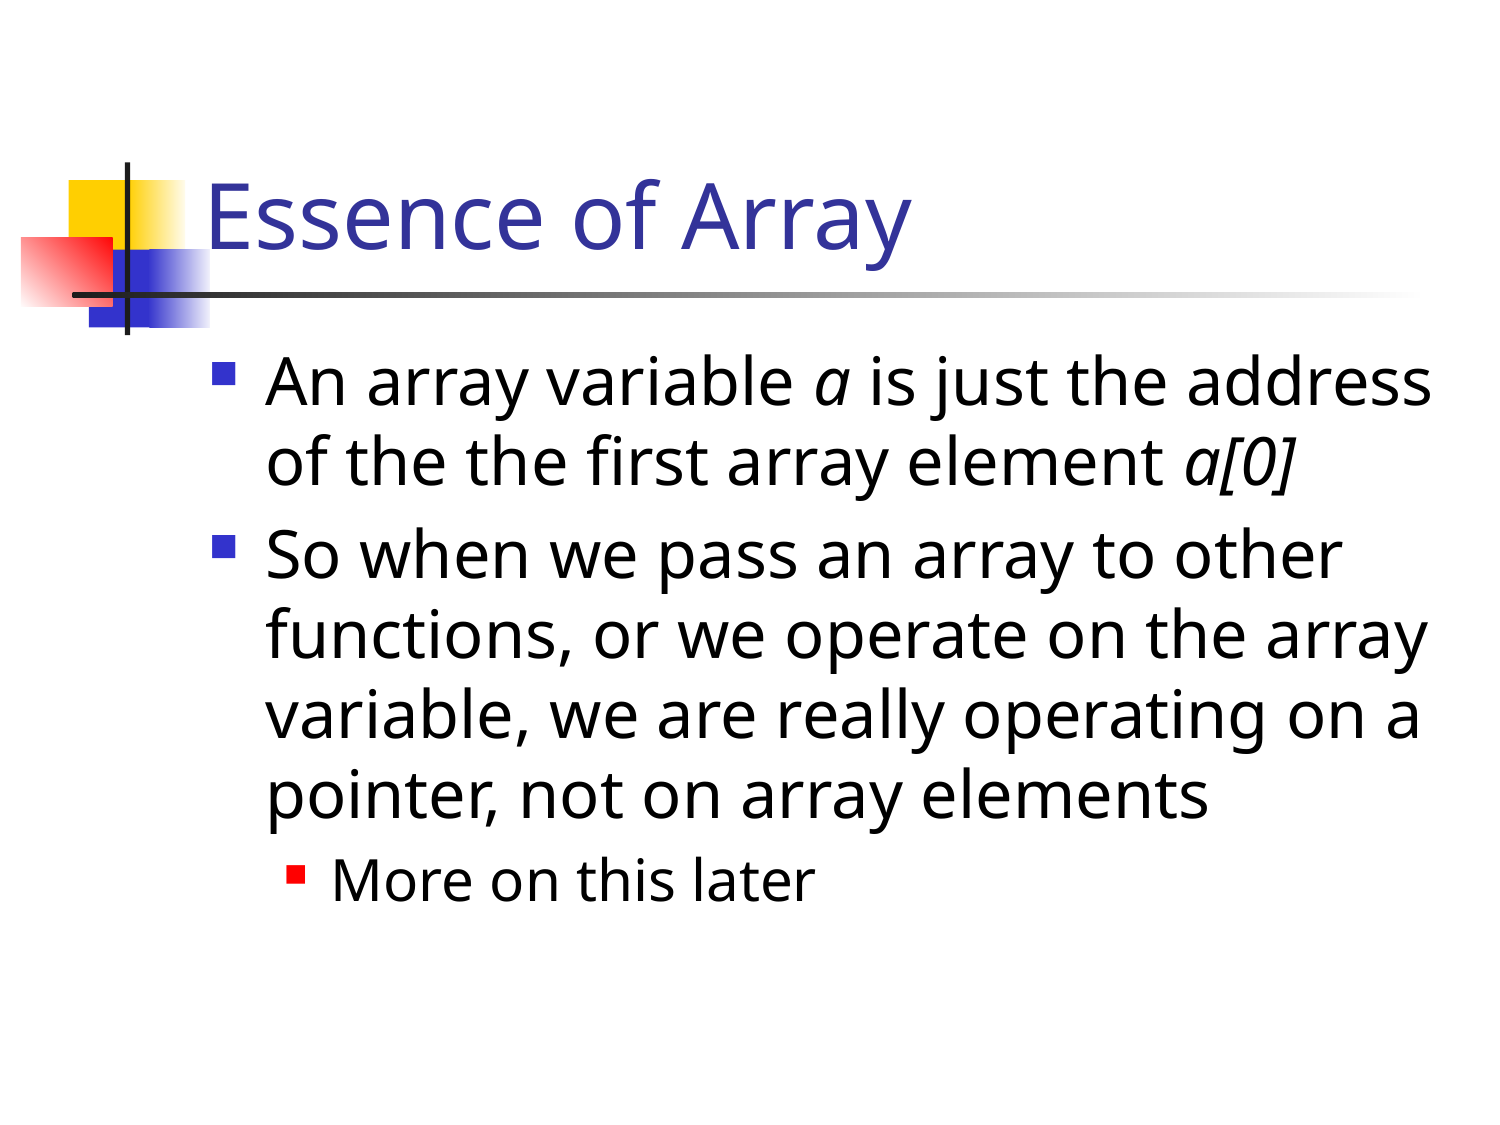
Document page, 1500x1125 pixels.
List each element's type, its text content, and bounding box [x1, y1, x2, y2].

list An array variable a is just the address of the the first array element a[0] So when we pass an array to other functions, or we operate on the array variable, we are really operating on a pointer, not on array elements More on this later [193, 331, 1469, 1006]
title Essence of Array [188, 35, 1468, 275]
